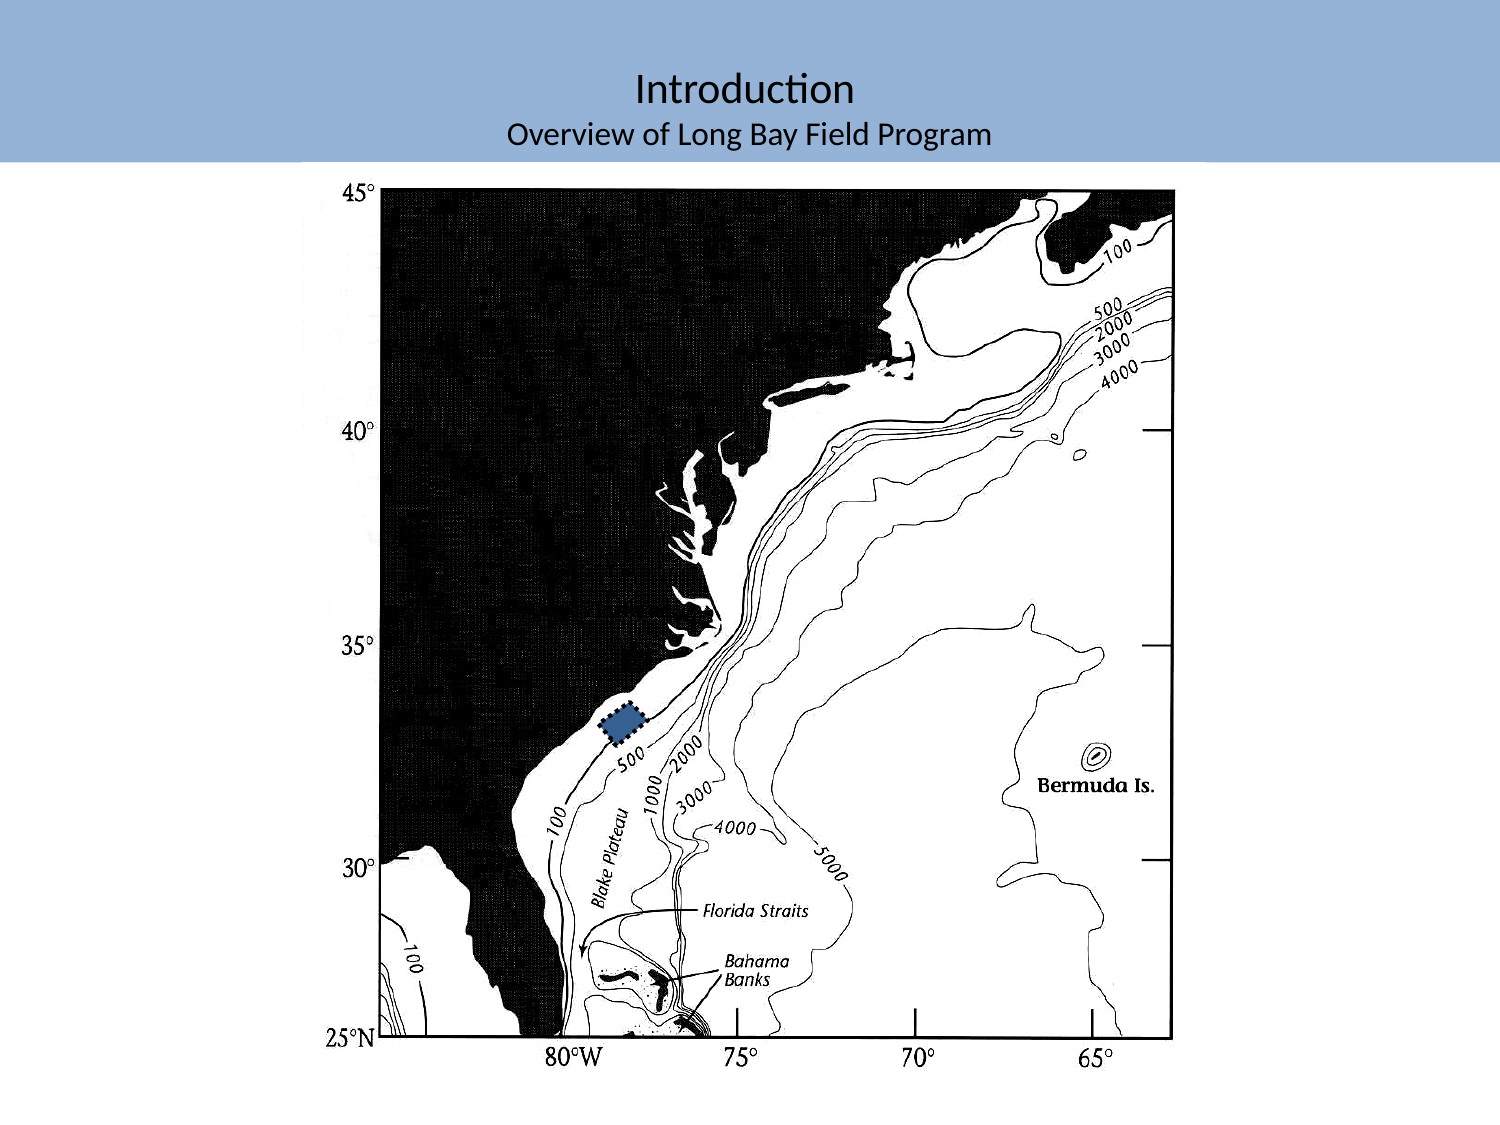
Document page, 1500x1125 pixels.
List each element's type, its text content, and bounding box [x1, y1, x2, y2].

text_box Introduction Overview of Long Bay Field Program [0, 0, 1500, 163]
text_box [260, 162, 1242, 1125]
